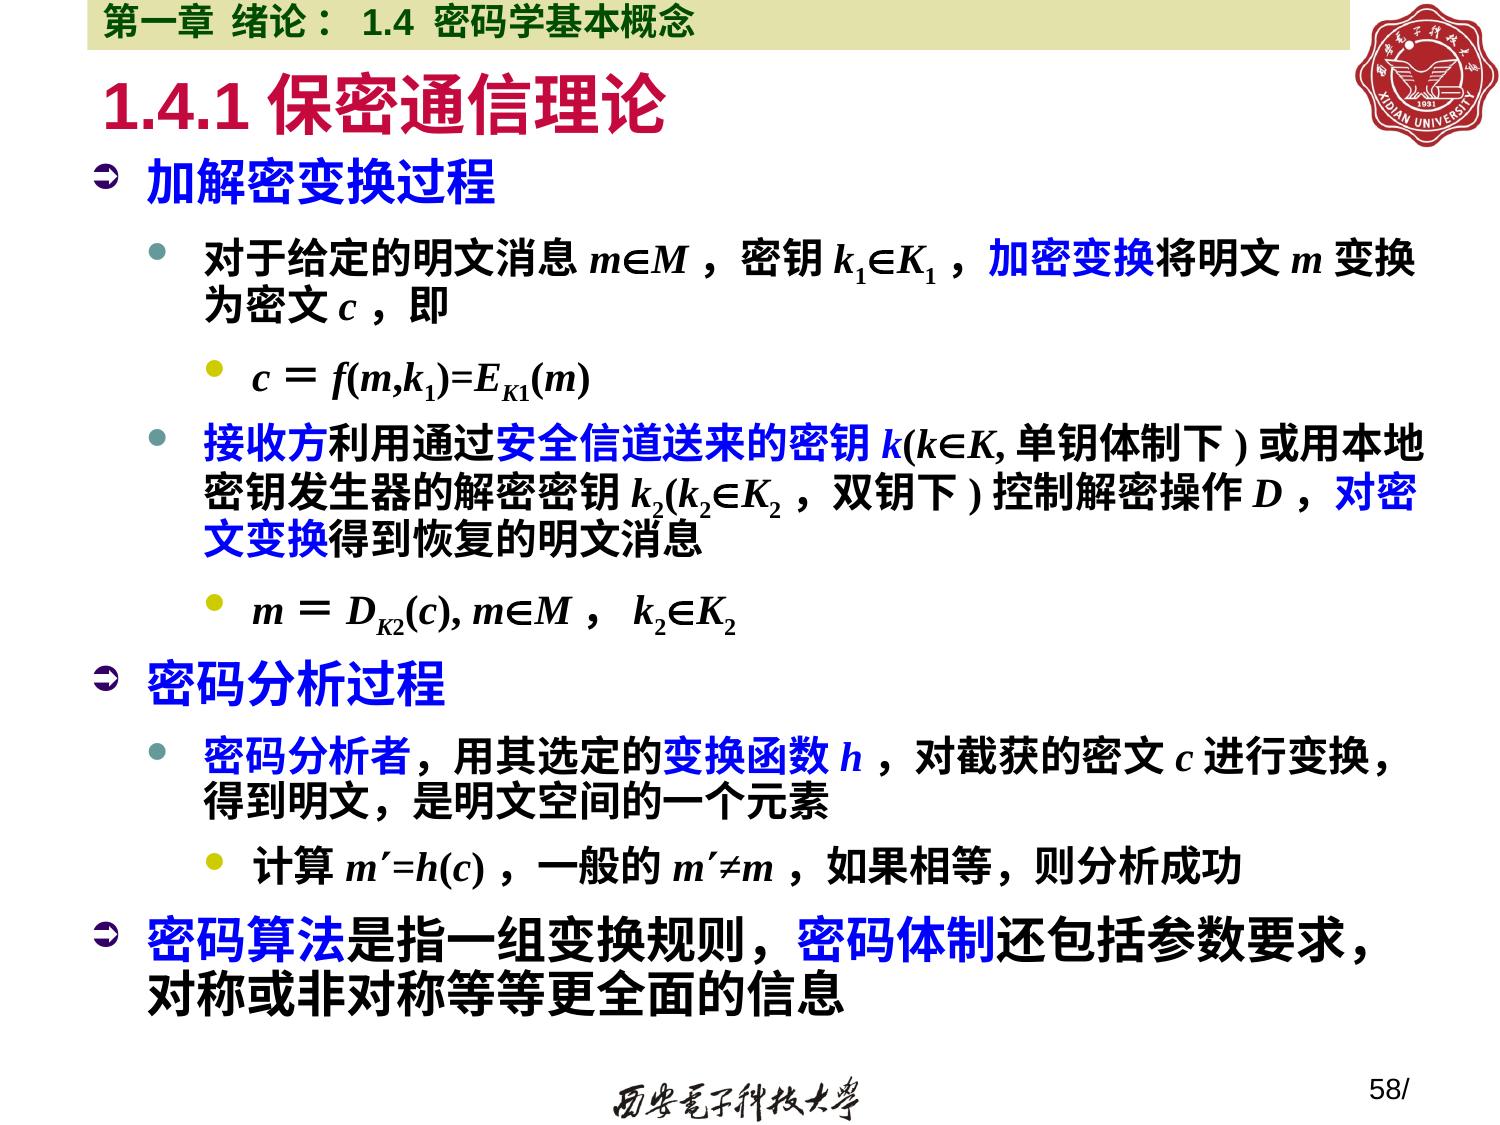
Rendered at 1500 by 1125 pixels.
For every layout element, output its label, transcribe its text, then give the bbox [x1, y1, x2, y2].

text_box 第一章 绪论 ：1.4 密码学基本概念 [87, 0, 1350, 50]
picture [612, 1076, 863, 1125]
list 加解密变换过程 对于给定的明文消息mM，密钥k1K1，加密变换将明文m变换为密文c，即 c＝f(m,k1)=EK1(m) 接收方利用通过安全信道送来的密钥k(kK,单钥体制下)或用本地密钥发生器的解密密钥k2(k2K2，双钥下)控制解密操作D，对密文变换得到恢复的明文消息 m＝DK2(c), mM，k2K2 密码分析过程 密码分析者，用其选定的变换函数h，对截获的密文c进行变换，得到明文，是明文空间的一个元素 计算m=h(c)，一般的m≠m，如果相等，则分析成功 密码算法是指一组变换规则，密码体制还包括参数要求，对称或非对称等等更全面的信息 [74, 149, 1451, 1051]
title 1.4.1保密通信理论 [87, 62, 1351, 149]
slide_number 58/ [1074, 1062, 1426, 1113]
picture [1350, 0, 1500, 150]
